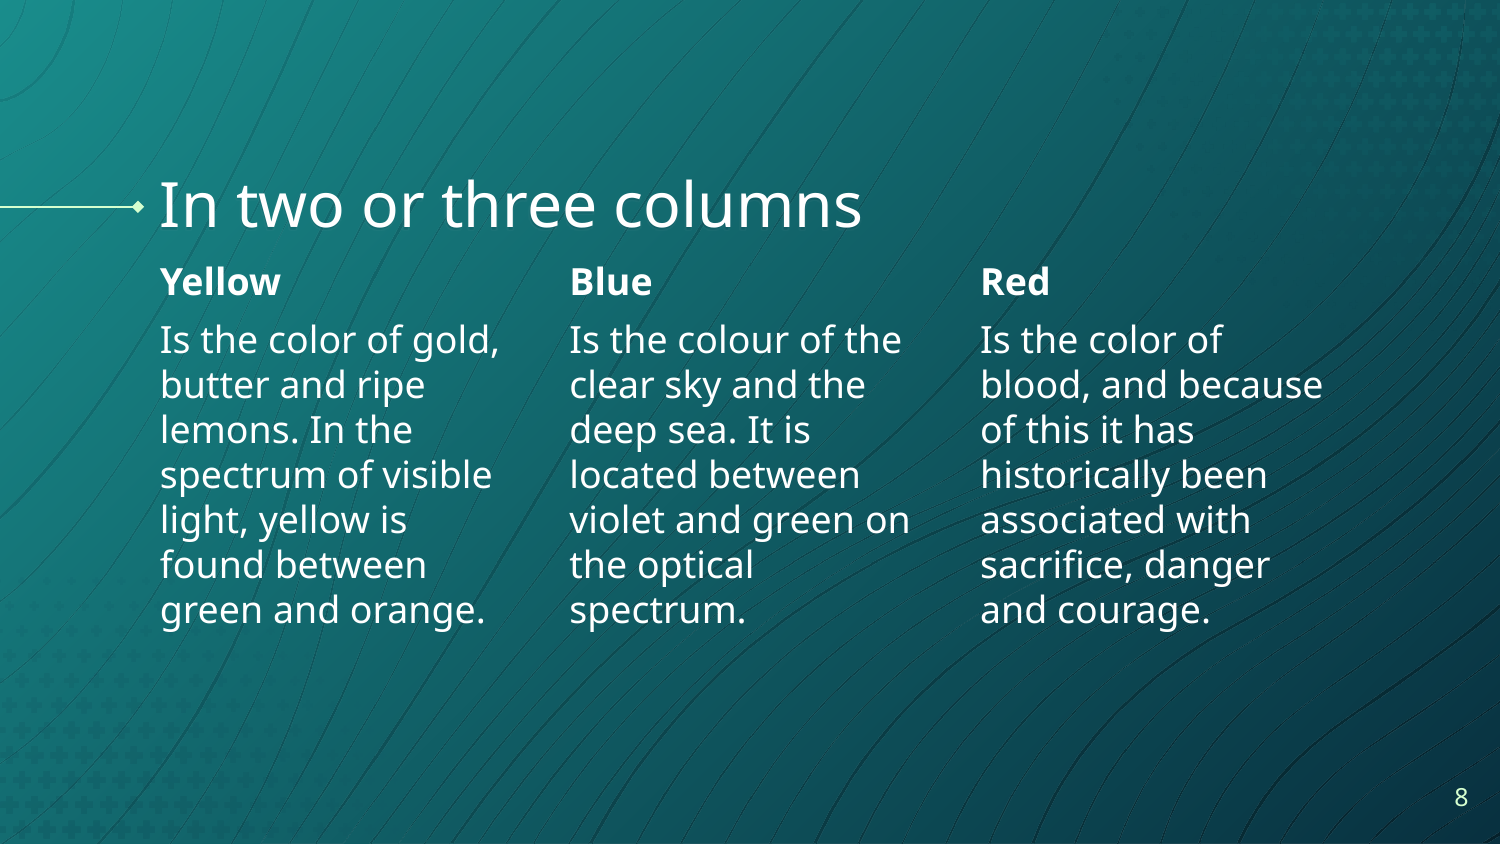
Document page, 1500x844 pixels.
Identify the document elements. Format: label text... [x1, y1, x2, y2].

title In two or three columns [159, 174, 1340, 240]
list Yellow Is the color of gold, butter and ripe lemons. In the spectrum of visible light, yellow is found between green and orange. [159, 258, 522, 702]
list Red Is the color of blood, and because of this it has historically been associated with sacrifice, danger and courage. [980, 258, 1342, 702]
slide_number 8 [1378, 766, 1469, 832]
list Blue Is the colour of the clear sky and the deep sea. It is located between violet and green on the optical spectrum. [569, 258, 931, 702]
